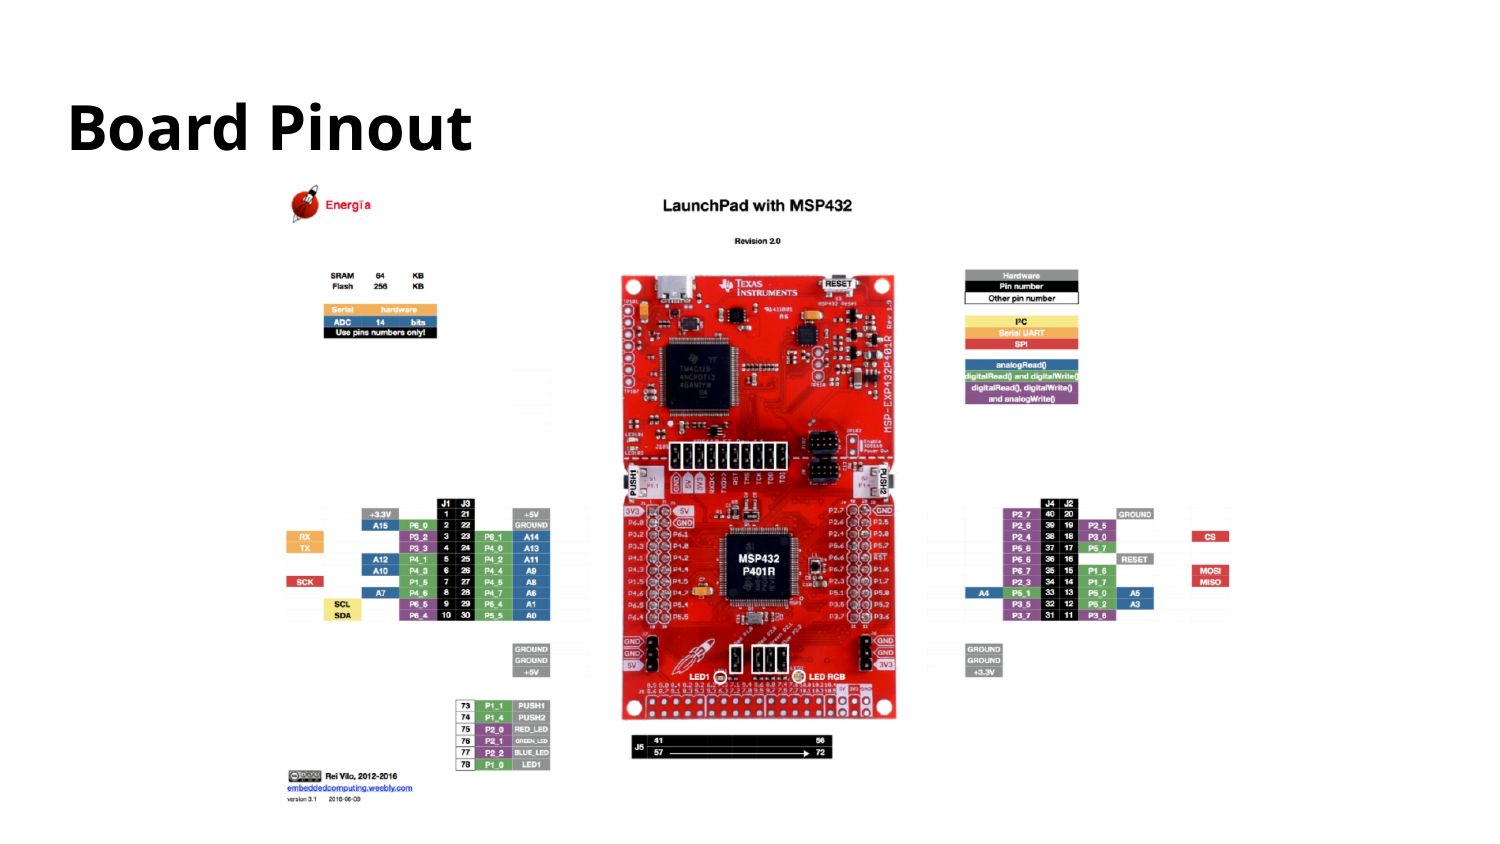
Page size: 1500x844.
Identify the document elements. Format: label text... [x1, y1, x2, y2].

picture [270, 152, 1246, 844]
title Board Pinout [51, 72, 1449, 176]
